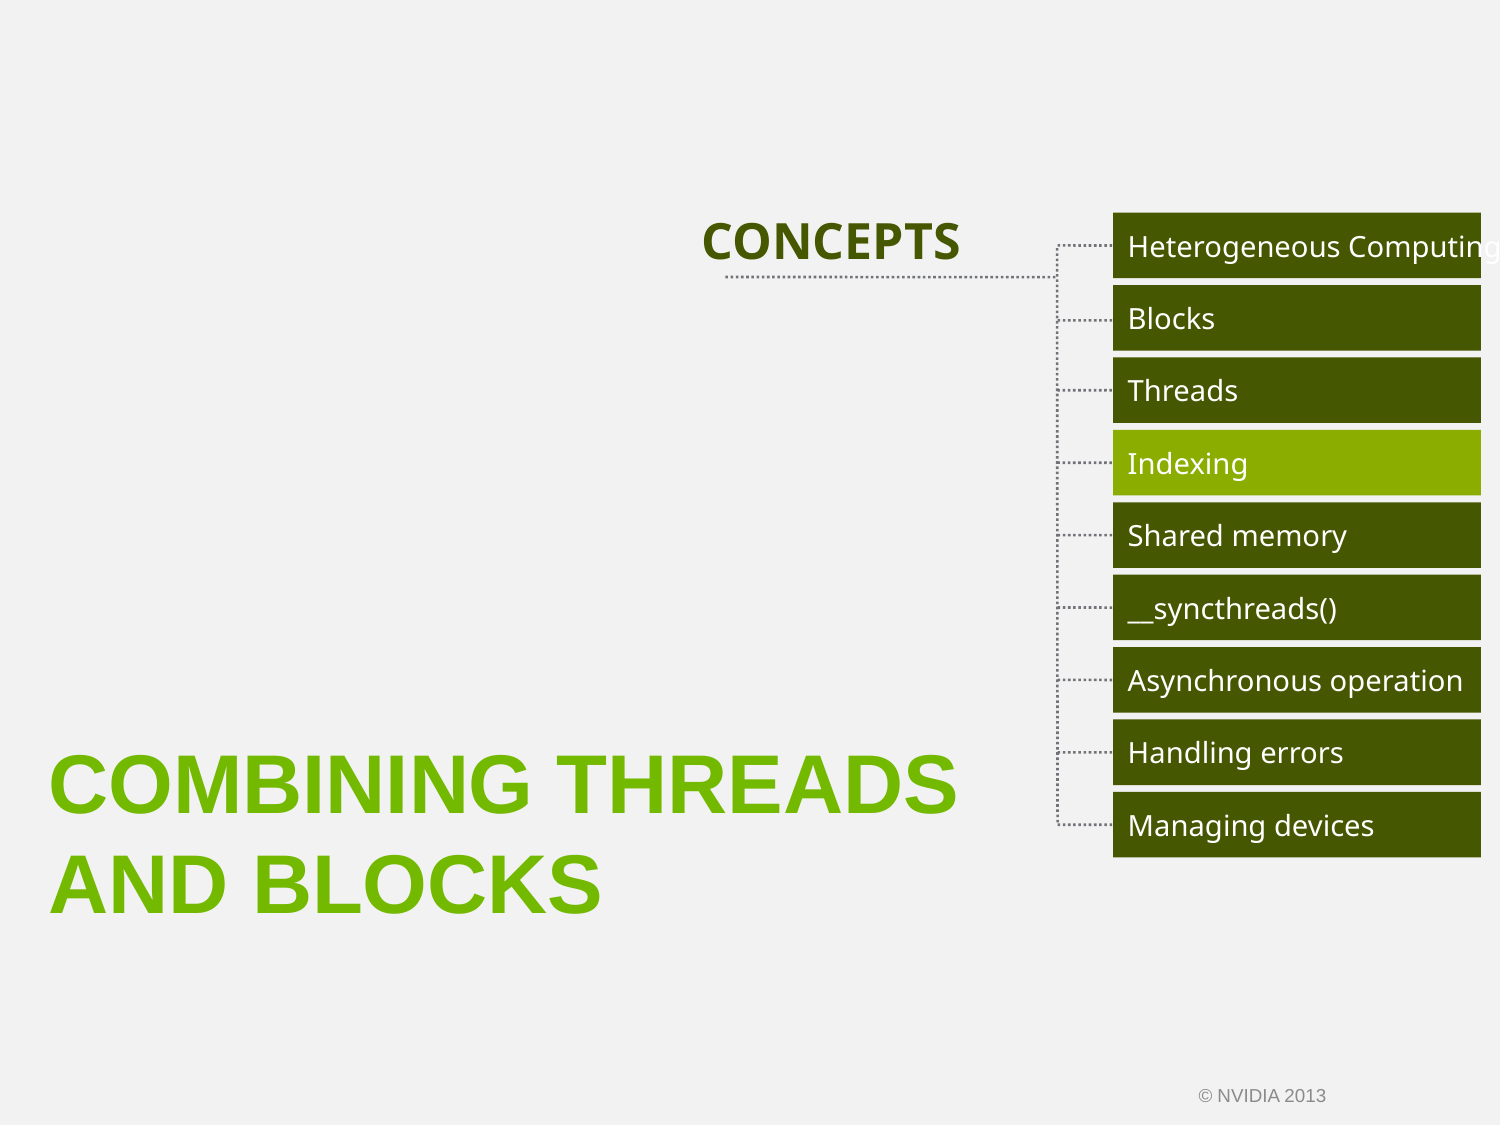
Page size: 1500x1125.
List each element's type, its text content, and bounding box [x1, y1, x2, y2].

text_box Threads [1113, 357, 1481, 423]
text_box Asynchronous operation [1113, 647, 1481, 713]
text_box Managing devices [1113, 791, 1481, 858]
text_box Combining Threads And Blocks [33, 722, 1009, 938]
text_box Indexing [1113, 429, 1481, 496]
text_box Handling errors [1113, 719, 1481, 786]
text_box © NVIDIA 2013 [1024, 1065, 1500, 1125]
text_box CONCEPTS [686, 202, 1016, 277]
text_box Blocks [1113, 285, 1481, 351]
text_box __syncthreads() [1113, 574, 1481, 641]
text_box Heterogeneous Computing [1113, 212, 1481, 279]
text_box Shared memory [1113, 502, 1481, 568]
